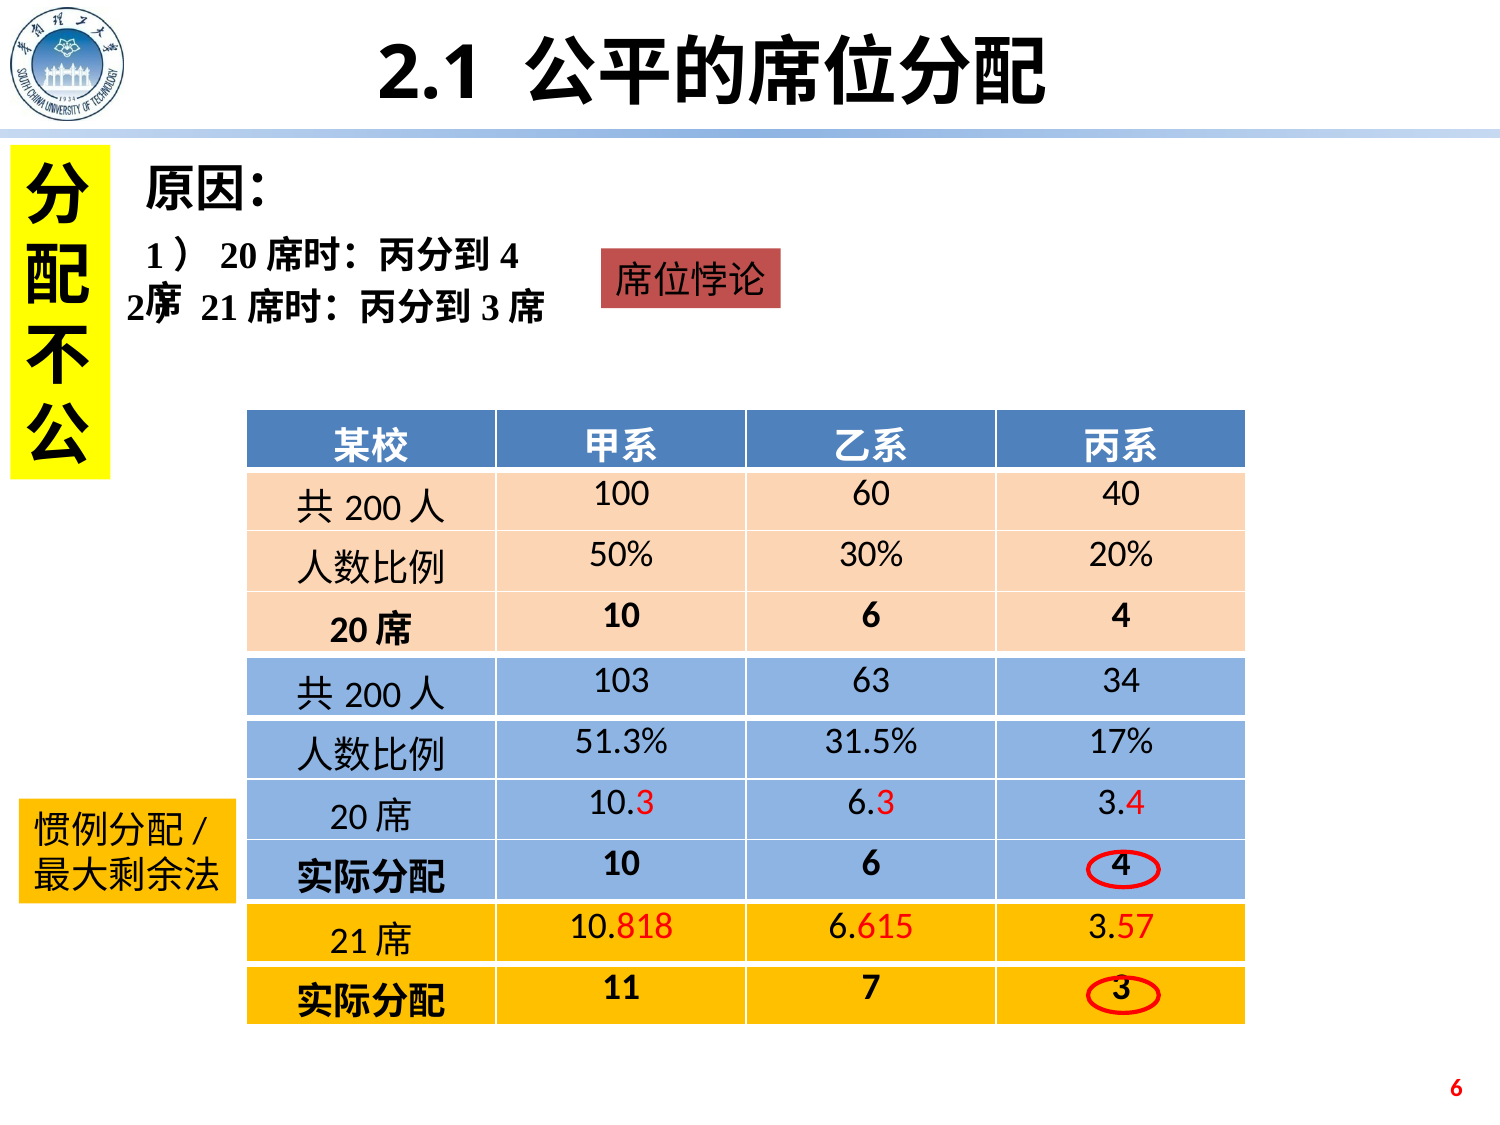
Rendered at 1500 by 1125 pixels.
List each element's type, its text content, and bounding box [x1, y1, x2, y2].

table_cell 7 [747, 967, 995, 1024]
text_box 2）21席时：丙分到3席 [111, 275, 562, 336]
table_cell 10 [497, 840, 745, 899]
table_cell 51.3% [497, 721, 745, 778]
table_header 乙系 [747, 410, 995, 467]
table_header 34 [997, 658, 1245, 715]
table_cell 20席 [247, 780, 495, 839]
table_cell 人数比例 [247, 531, 495, 591]
table_header 21席 [247, 904, 495, 961]
table_cell 40 [997, 473, 1245, 530]
table_cell 6.3 [747, 780, 995, 839]
table_cell 3.4 [997, 780, 1245, 839]
table_cell 11 [497, 967, 745, 1024]
table_cell 共200人 [247, 473, 495, 530]
table_cell 10.3 [497, 780, 745, 839]
table_header 丙系 [997, 410, 1245, 467]
table_header 3.57 [997, 904, 1245, 961]
text_box 1）20席时：丙分到4席 [130, 223, 550, 275]
table_cell 人数比例 [247, 721, 495, 778]
text_box 原因： [130, 148, 691, 224]
table_cell 10 [497, 592, 745, 651]
table_cell 17% [997, 721, 1245, 778]
text_box 惯例分配/ 最大剩余法 [18, 798, 237, 904]
table_cell 50% [497, 531, 745, 591]
table_header 10.818 [497, 904, 745, 961]
table_cell 4 [997, 840, 1245, 899]
text_box 分配不公 [10, 144, 111, 480]
table_cell 20席 [247, 592, 495, 651]
table_cell 6 [747, 592, 995, 651]
table_header 63 [747, 658, 995, 715]
text_box 2.1 公平的席位分配 [129, 16, 1303, 121]
table_header 甲系 [497, 410, 745, 467]
text_box [1085, 849, 1161, 890]
table_header 6.615 [747, 904, 995, 961]
picture [10, 6, 125, 122]
table_header 共200人 [247, 658, 495, 715]
table_cell 31.5% [747, 721, 995, 778]
table_cell 实际分配 [247, 840, 495, 899]
table_cell 6 [747, 840, 995, 899]
slide_number 6 [1128, 1056, 1478, 1117]
text_box 席位悖论 [601, 248, 781, 309]
table_cell 20% [997, 531, 1245, 591]
text_box [1085, 975, 1161, 1016]
table_header 某校 [247, 410, 495, 467]
table_cell 60 [747, 473, 995, 530]
table_header 103 [497, 658, 745, 715]
table_cell 3 [997, 967, 1245, 1024]
table_cell 实际分配 [247, 967, 495, 1024]
text_box [0, 129, 1500, 138]
table_cell 100 [497, 473, 745, 530]
table_cell 4 [997, 592, 1245, 651]
table_cell 30% [747, 531, 995, 591]
